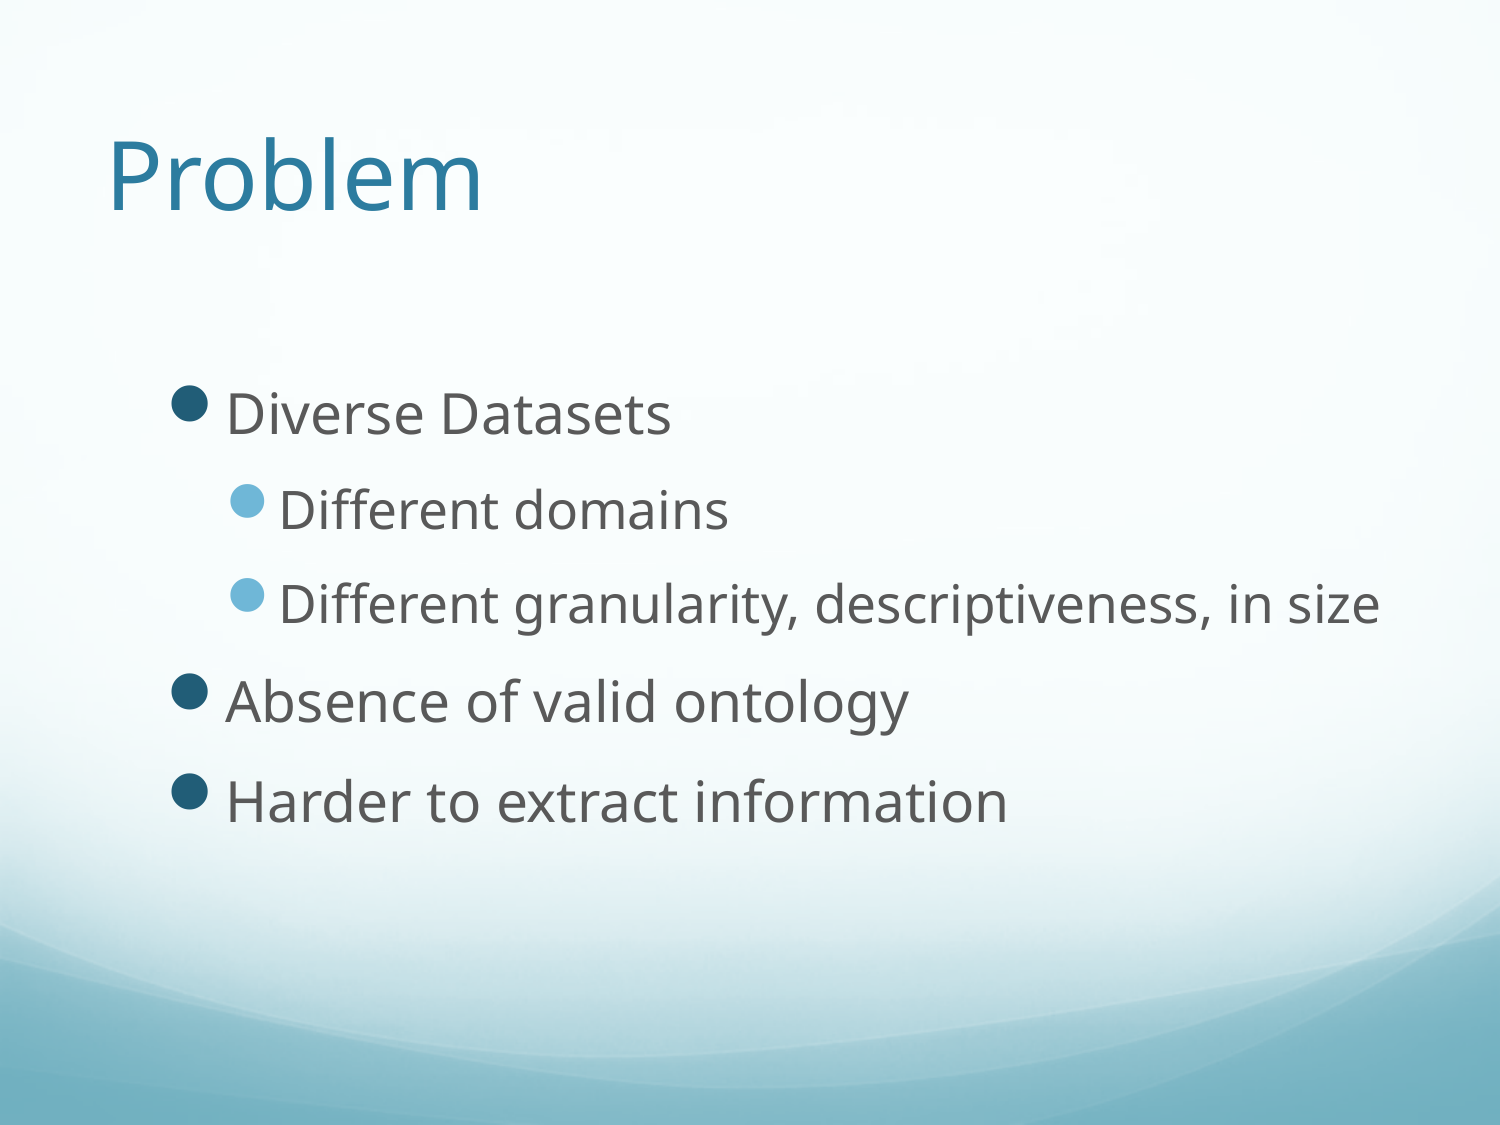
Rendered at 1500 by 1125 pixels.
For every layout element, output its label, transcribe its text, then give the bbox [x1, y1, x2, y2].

title Problem [90, 17, 1410, 237]
list Diverse Datasets Different domains Different granularity, descriptiveness, in size Absence of valid ontology Harder to extract information [90, 350, 1410, 850]
